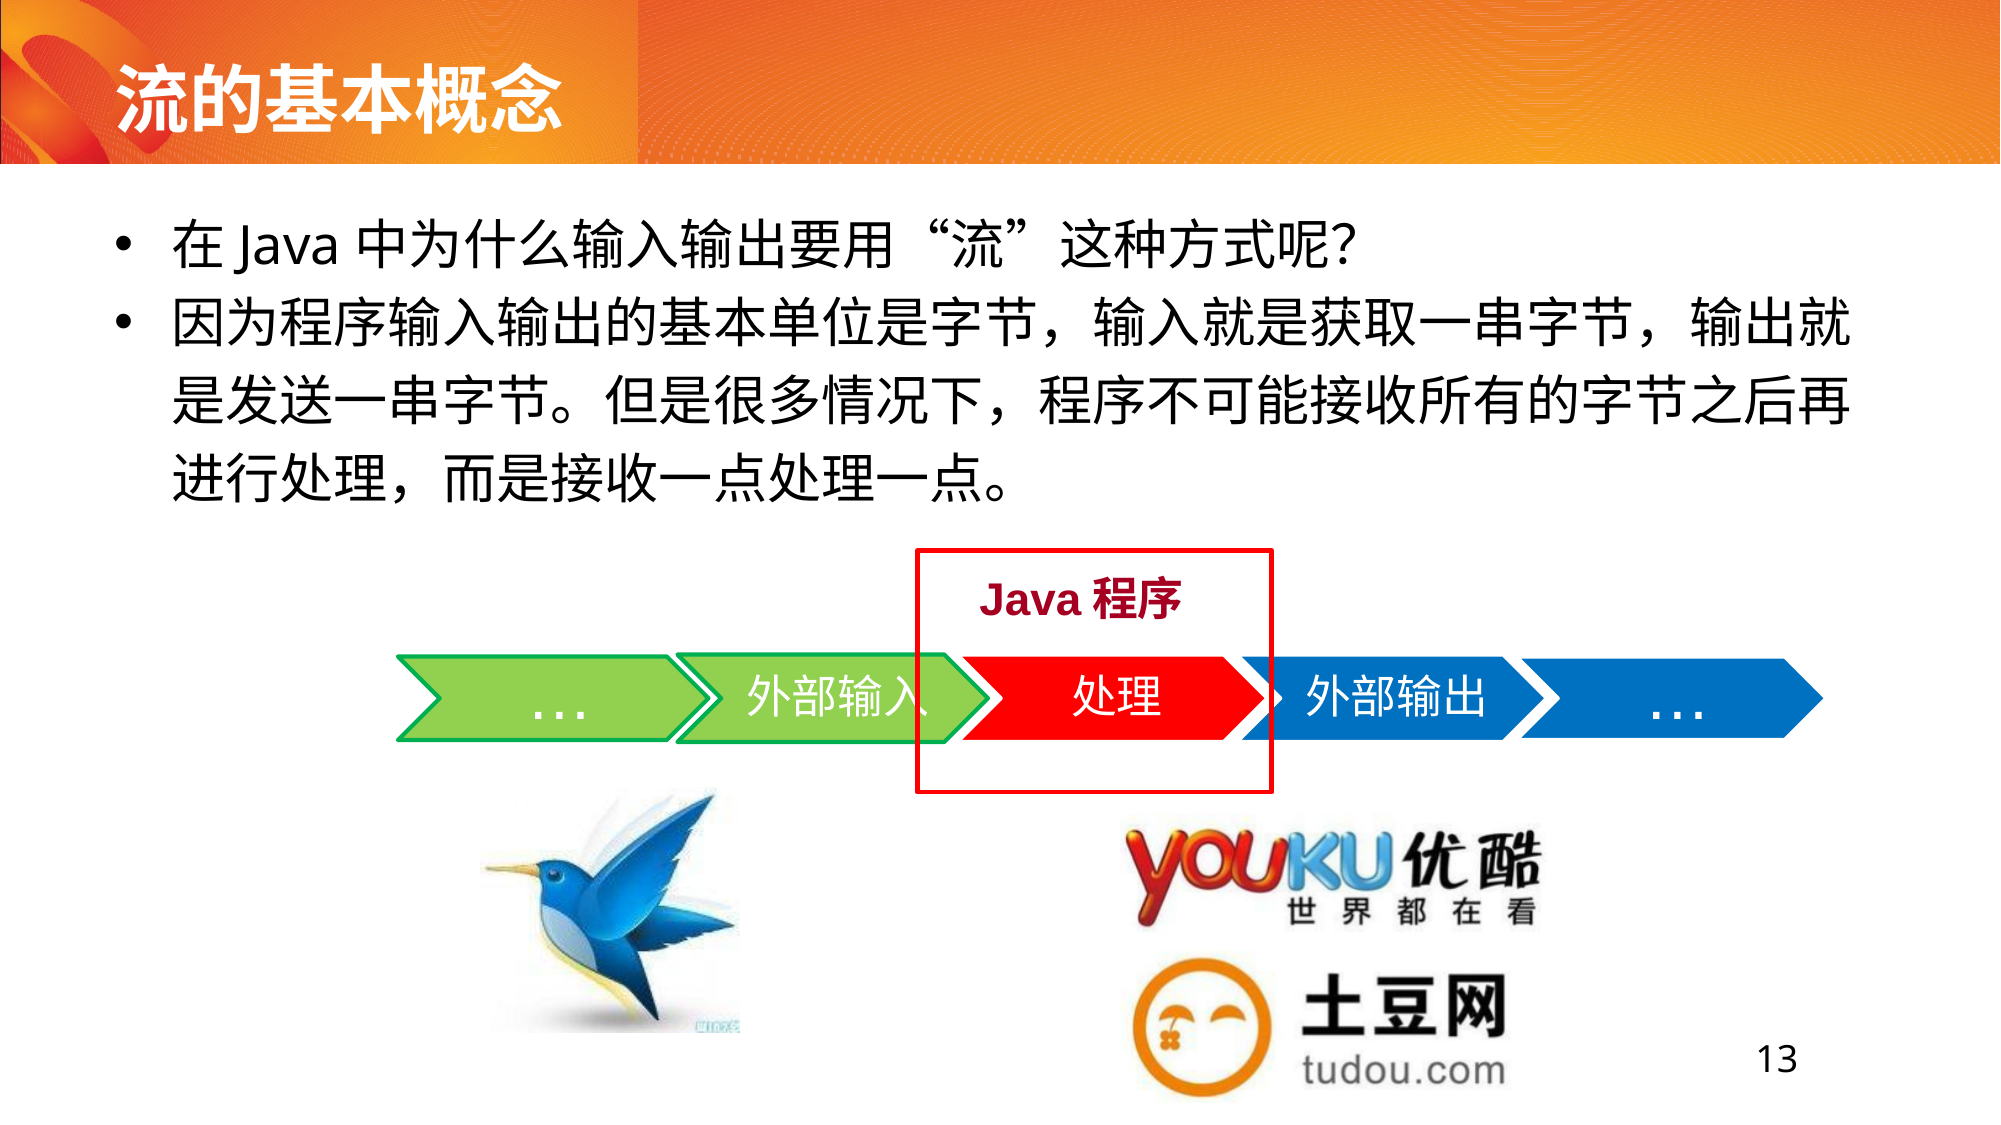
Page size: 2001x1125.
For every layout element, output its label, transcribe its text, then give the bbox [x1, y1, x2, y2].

picture [1119, 805, 1549, 1104]
picture [479, 787, 740, 1033]
title 流的基本概念 [99, 45, 1900, 167]
picture [0, 0, 2000, 164]
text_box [397, 514, 1828, 882]
list 在Java中为什么输入输出要用“流”这种方式呢？ 因为程序输入输出的基本单位是字节，输入就是获取一串字节，输出就是发送一串字节。但是很多情况下，程序不可能接收所有的字节之后再进行处理，而是接收一点处理一点。 [99, 190, 1900, 1005]
